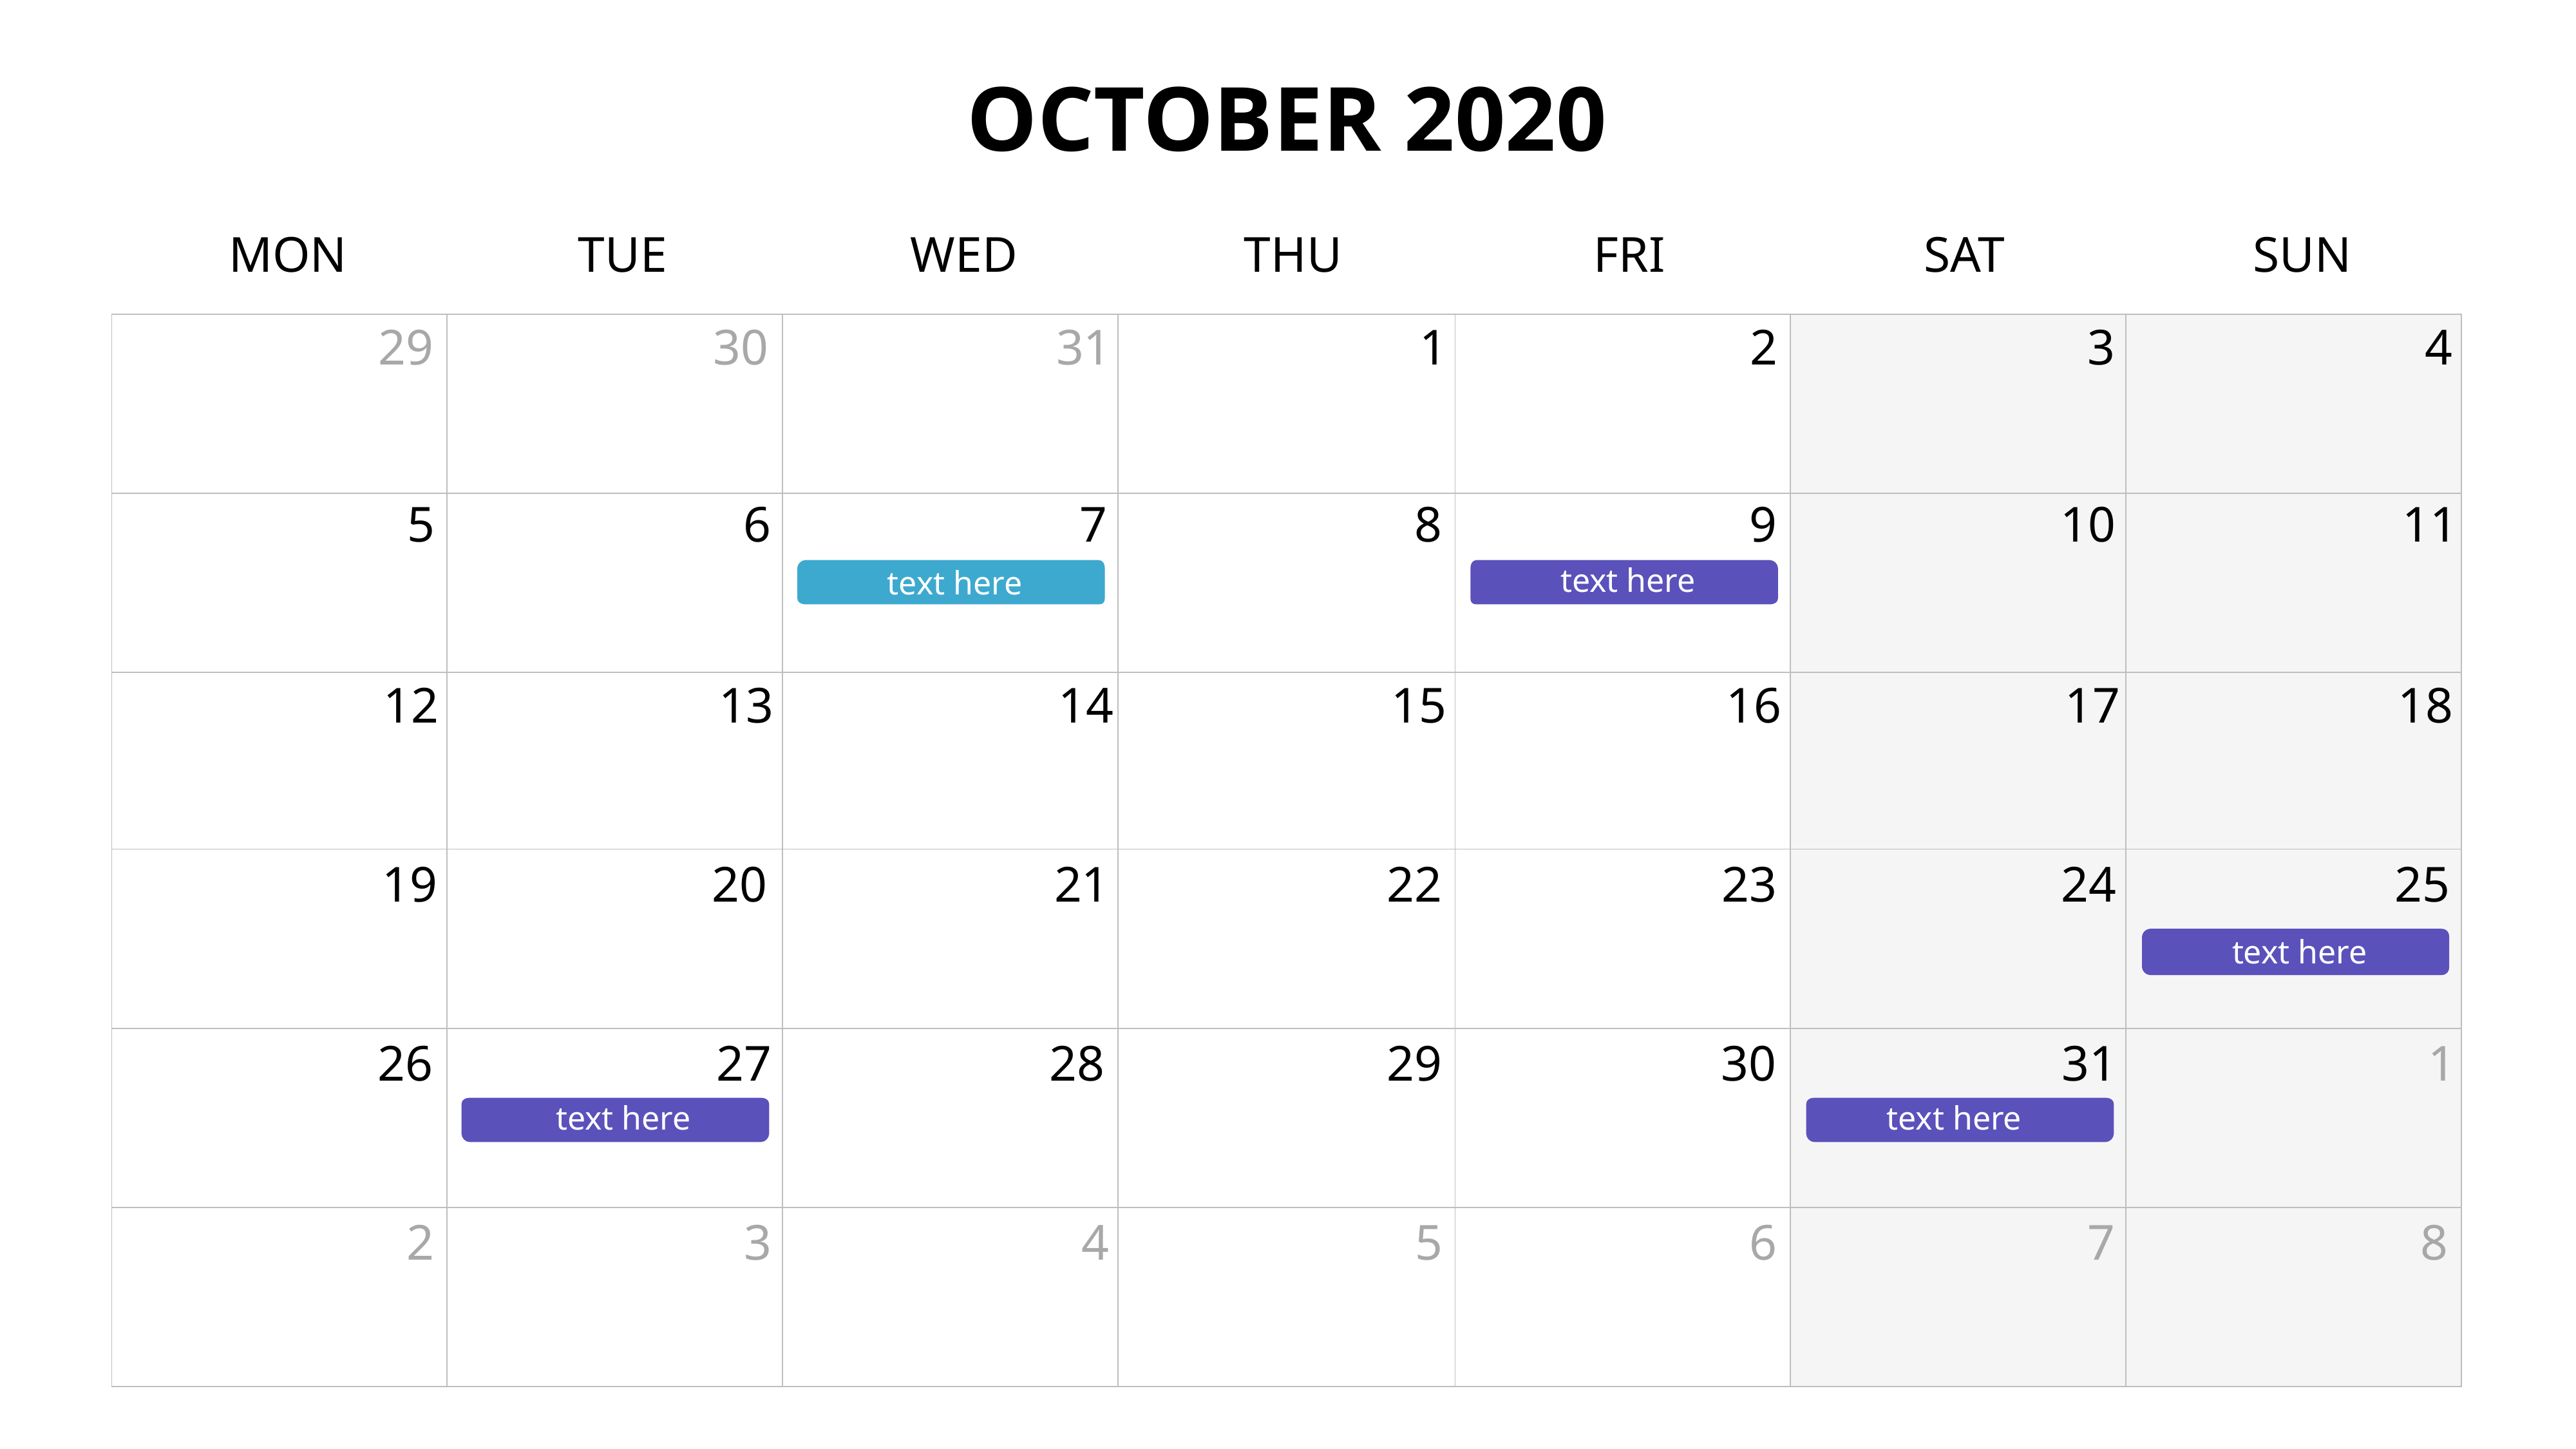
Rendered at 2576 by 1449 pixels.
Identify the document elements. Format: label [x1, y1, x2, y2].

text_box [1244, 223, 1343, 282]
text_box [967, 62, 1608, 169]
text_box [1924, 223, 2005, 282]
text_box [578, 223, 668, 282]
text_box [910, 223, 1018, 282]
text_box [1593, 223, 1666, 282]
text_box [111, 314, 2461, 1387]
text_box [2253, 223, 2352, 282]
text_box [229, 223, 347, 282]
